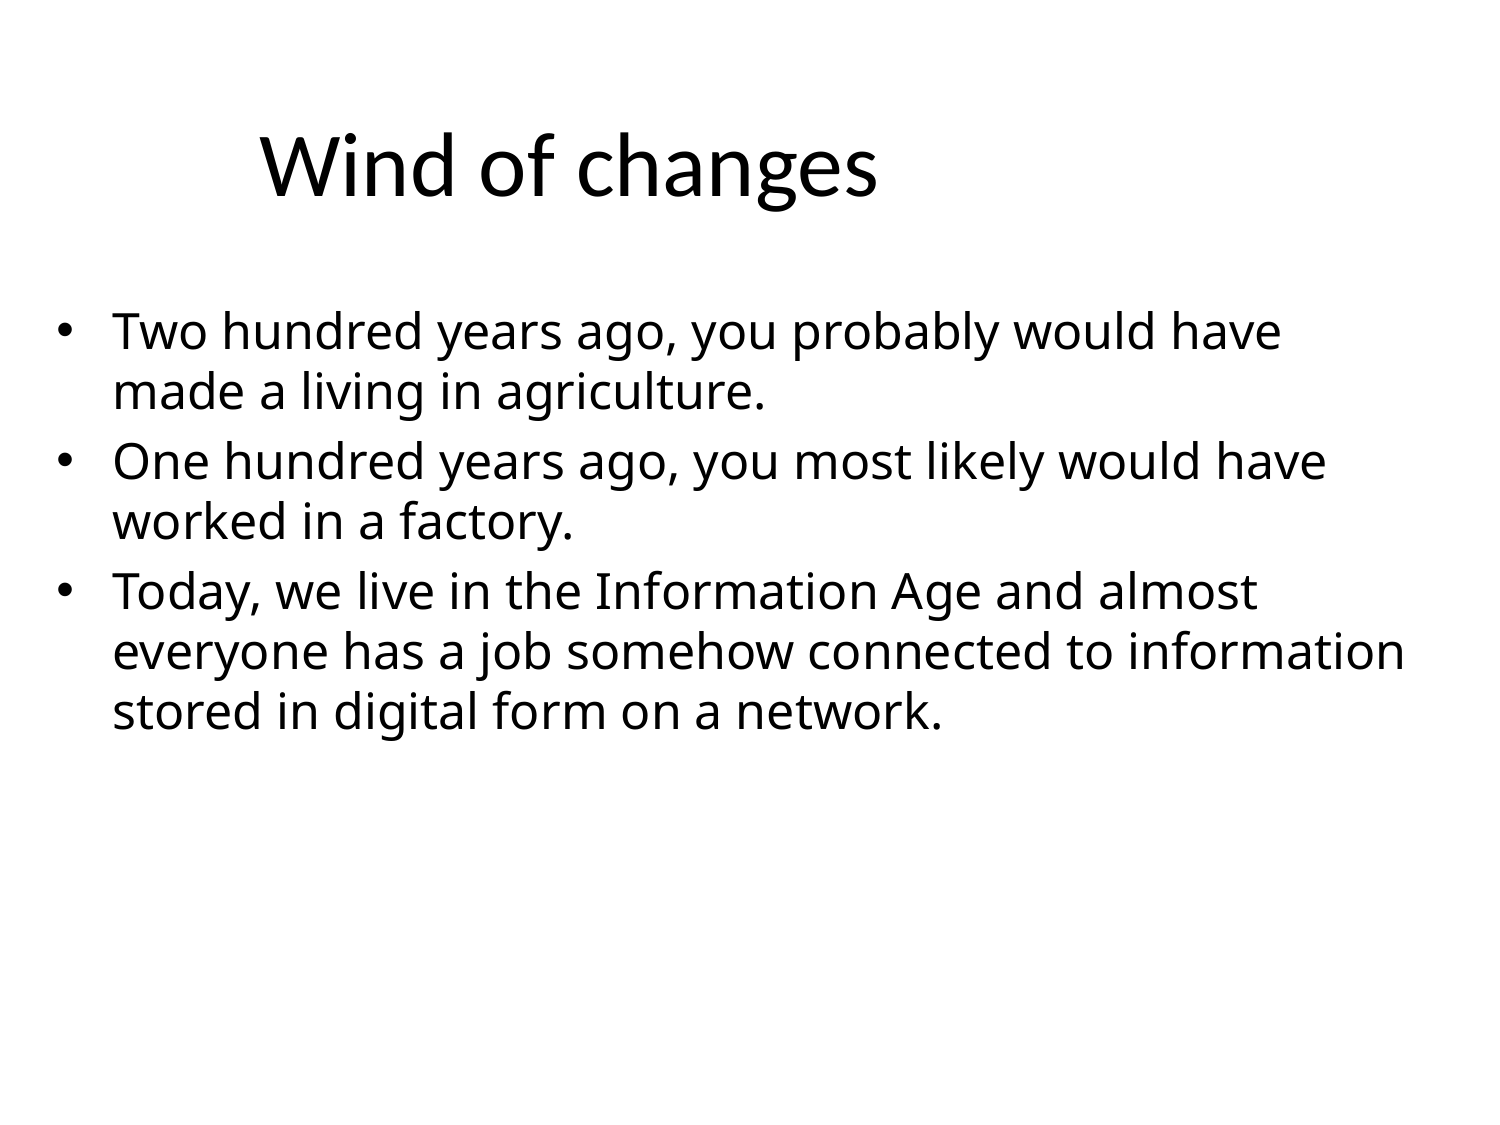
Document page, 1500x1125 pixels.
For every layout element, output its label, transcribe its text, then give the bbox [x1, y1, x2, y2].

title Wind of changes [100, 66, 1040, 254]
list Two hundred years ago, you probably would have made a living in agriculture. One hundred years ago, you most likely would have worked in a factory. Today, we live in the Information Age and almost everyone has a job somehow connected to information stored in digital form on a network. [41, 291, 1424, 1035]
